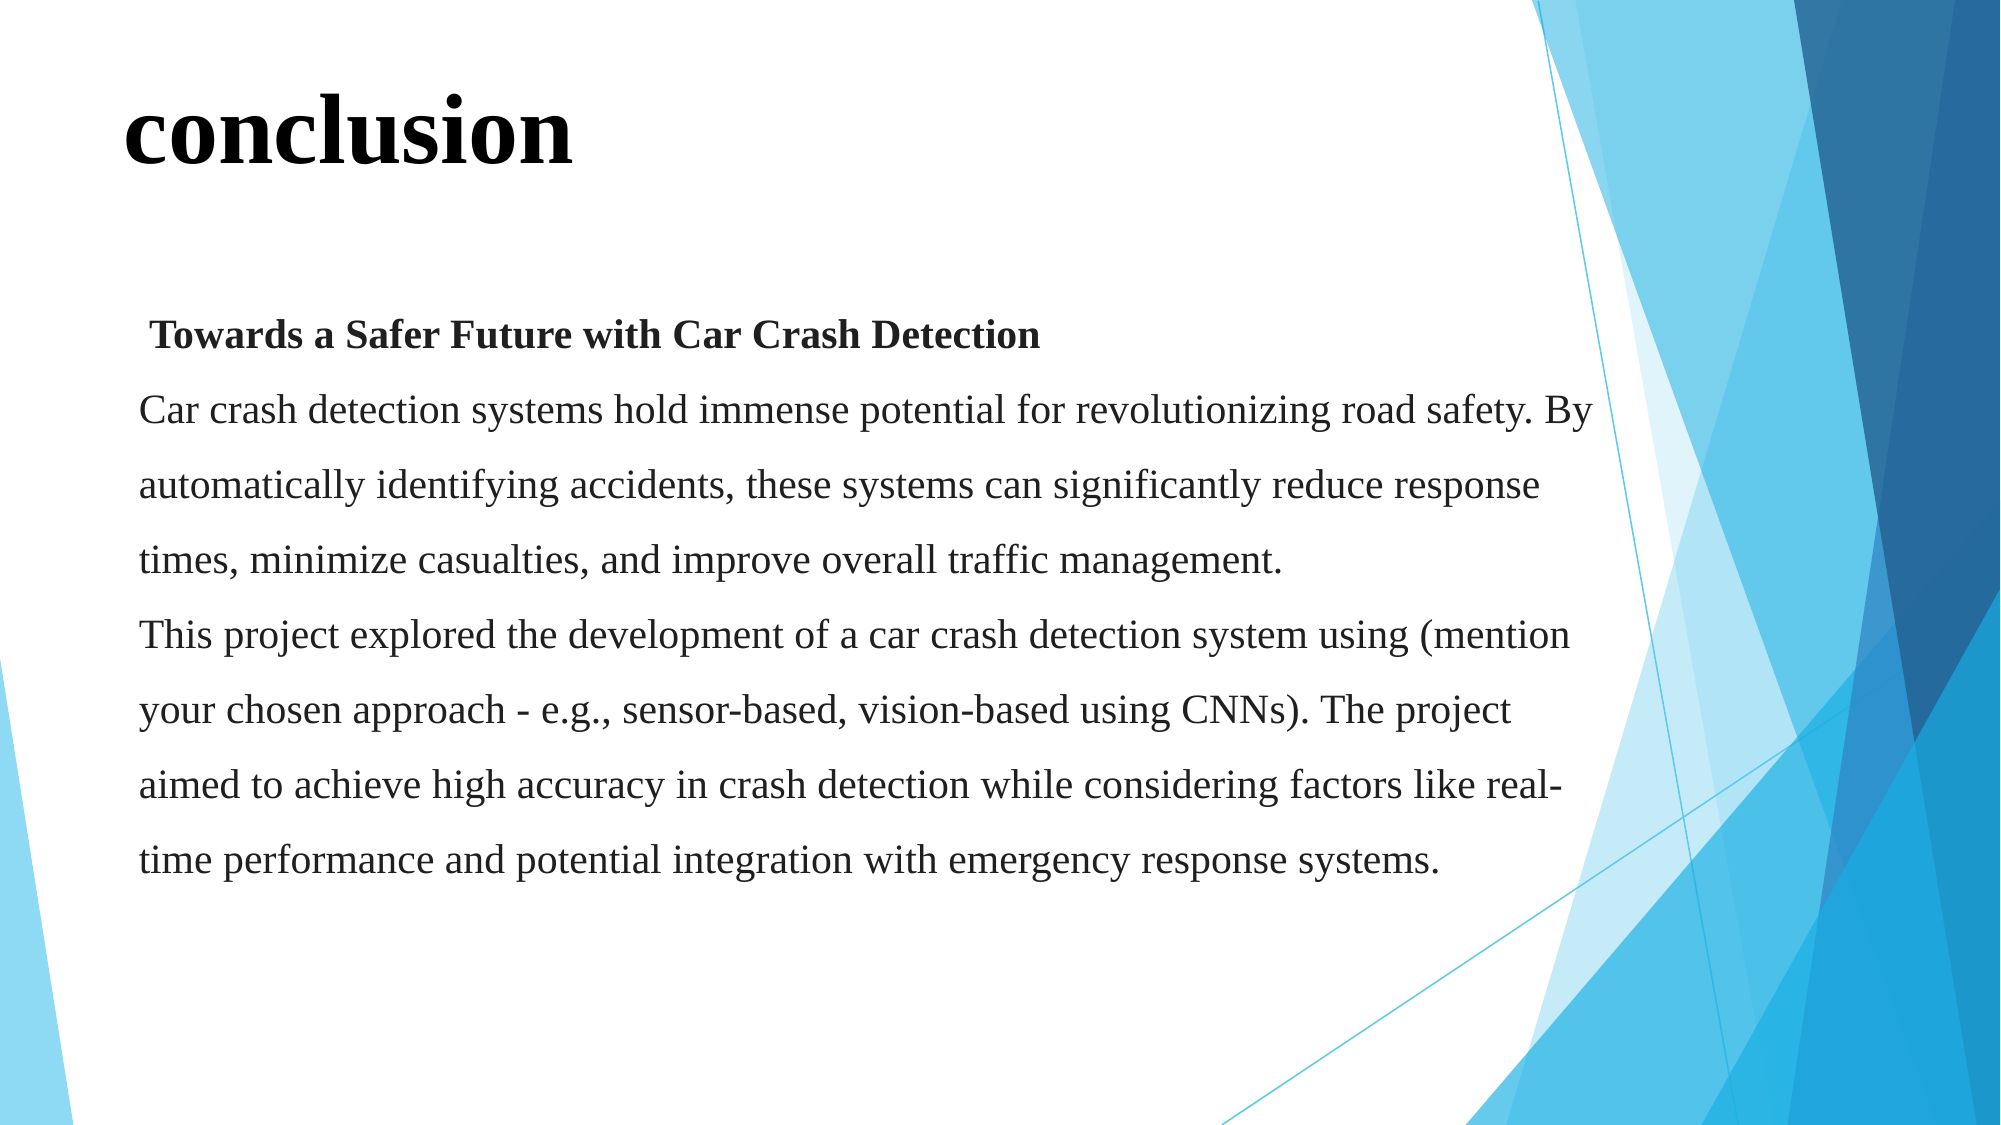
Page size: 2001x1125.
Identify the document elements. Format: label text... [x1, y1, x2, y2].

title conclusion [123, 63, 1877, 188]
text_box Towards a Safer Future with Car Crash Detection Car crash detection systems hold immense potential for revolutionizing road safety. By automatically identifying accidents, these systems can significantly reduce response times, minimize casualties, and improve overall traffic management. This project explored the development of a car crash detection system using (mention your chosen approach - e.g., sensor-based, vision-based using CNNs). The project aimed to achieve high accuracy in crash detection while considering factors like real-time performance and potential integration with emergency response systems. [123, 274, 1613, 995]
